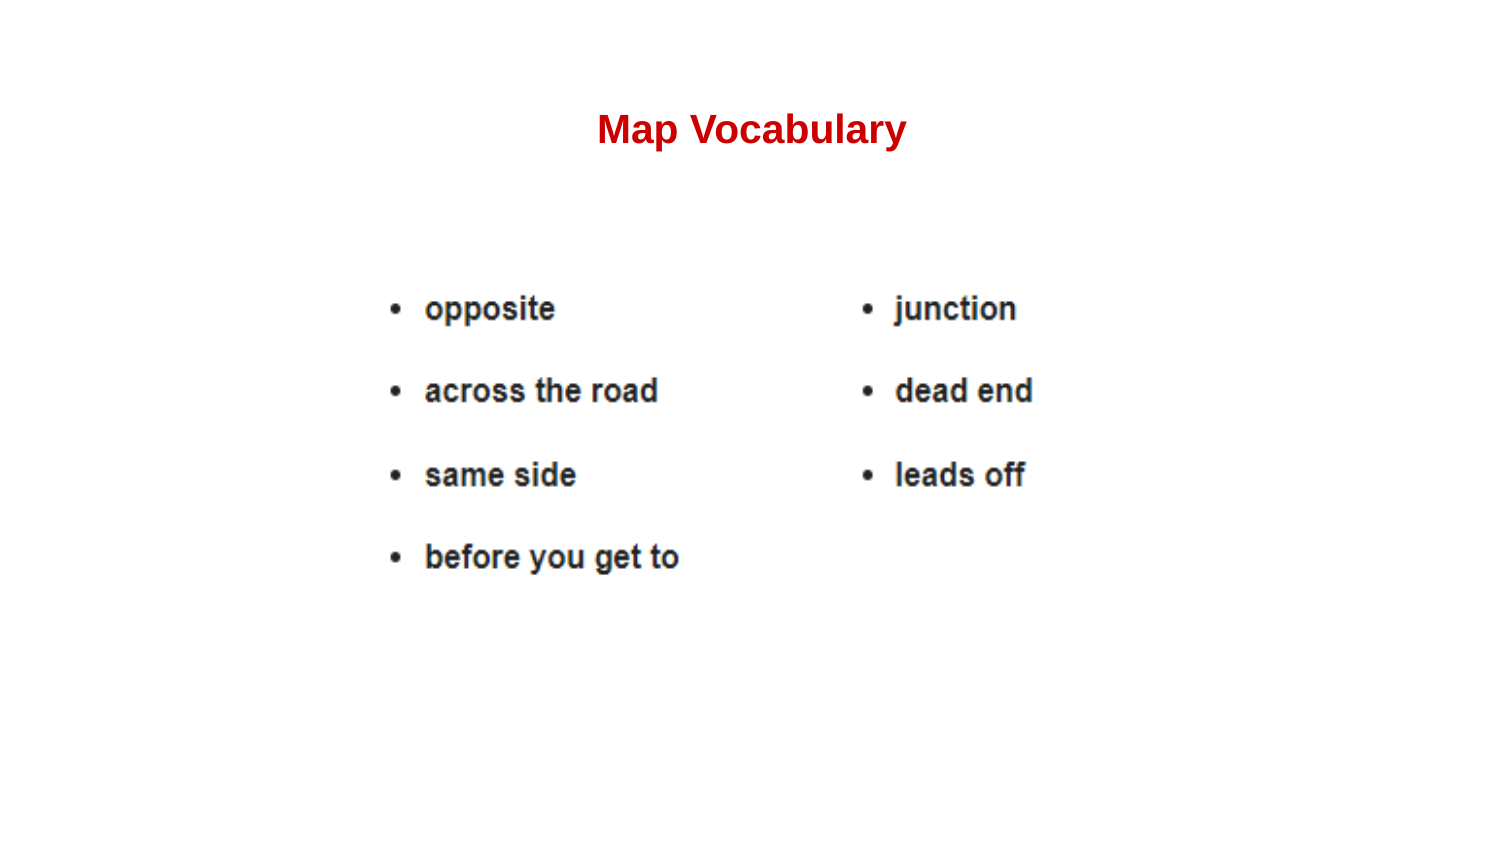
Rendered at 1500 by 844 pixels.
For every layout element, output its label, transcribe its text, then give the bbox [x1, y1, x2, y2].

title Map Vocabulary [51, 72, 1449, 167]
picture [360, 263, 1117, 612]
